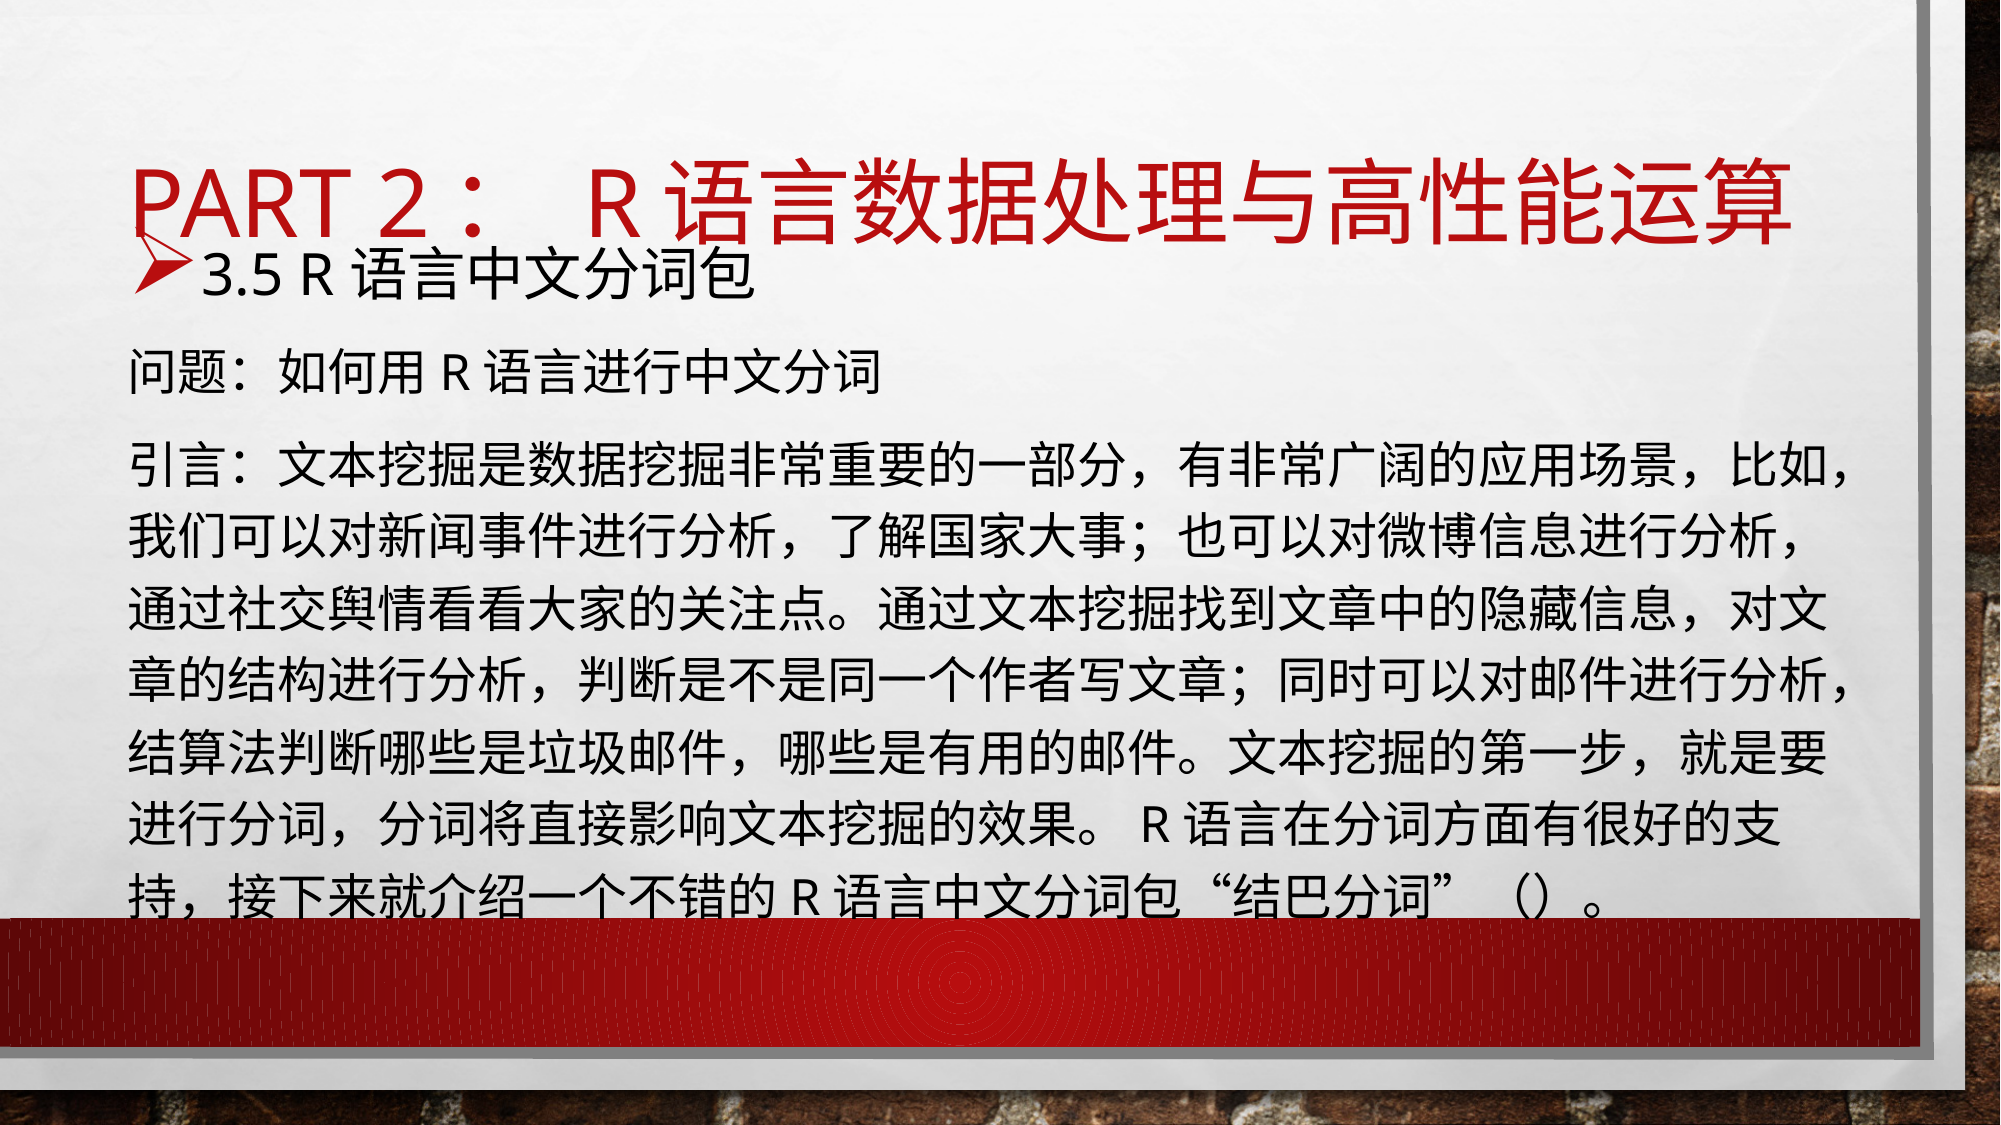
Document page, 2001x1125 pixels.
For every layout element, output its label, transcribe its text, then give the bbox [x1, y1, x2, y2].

title Part 2： R语言数据处理与高性能运算 [112, 112, 1847, 302]
picture [0, 0, 2000, 1125]
